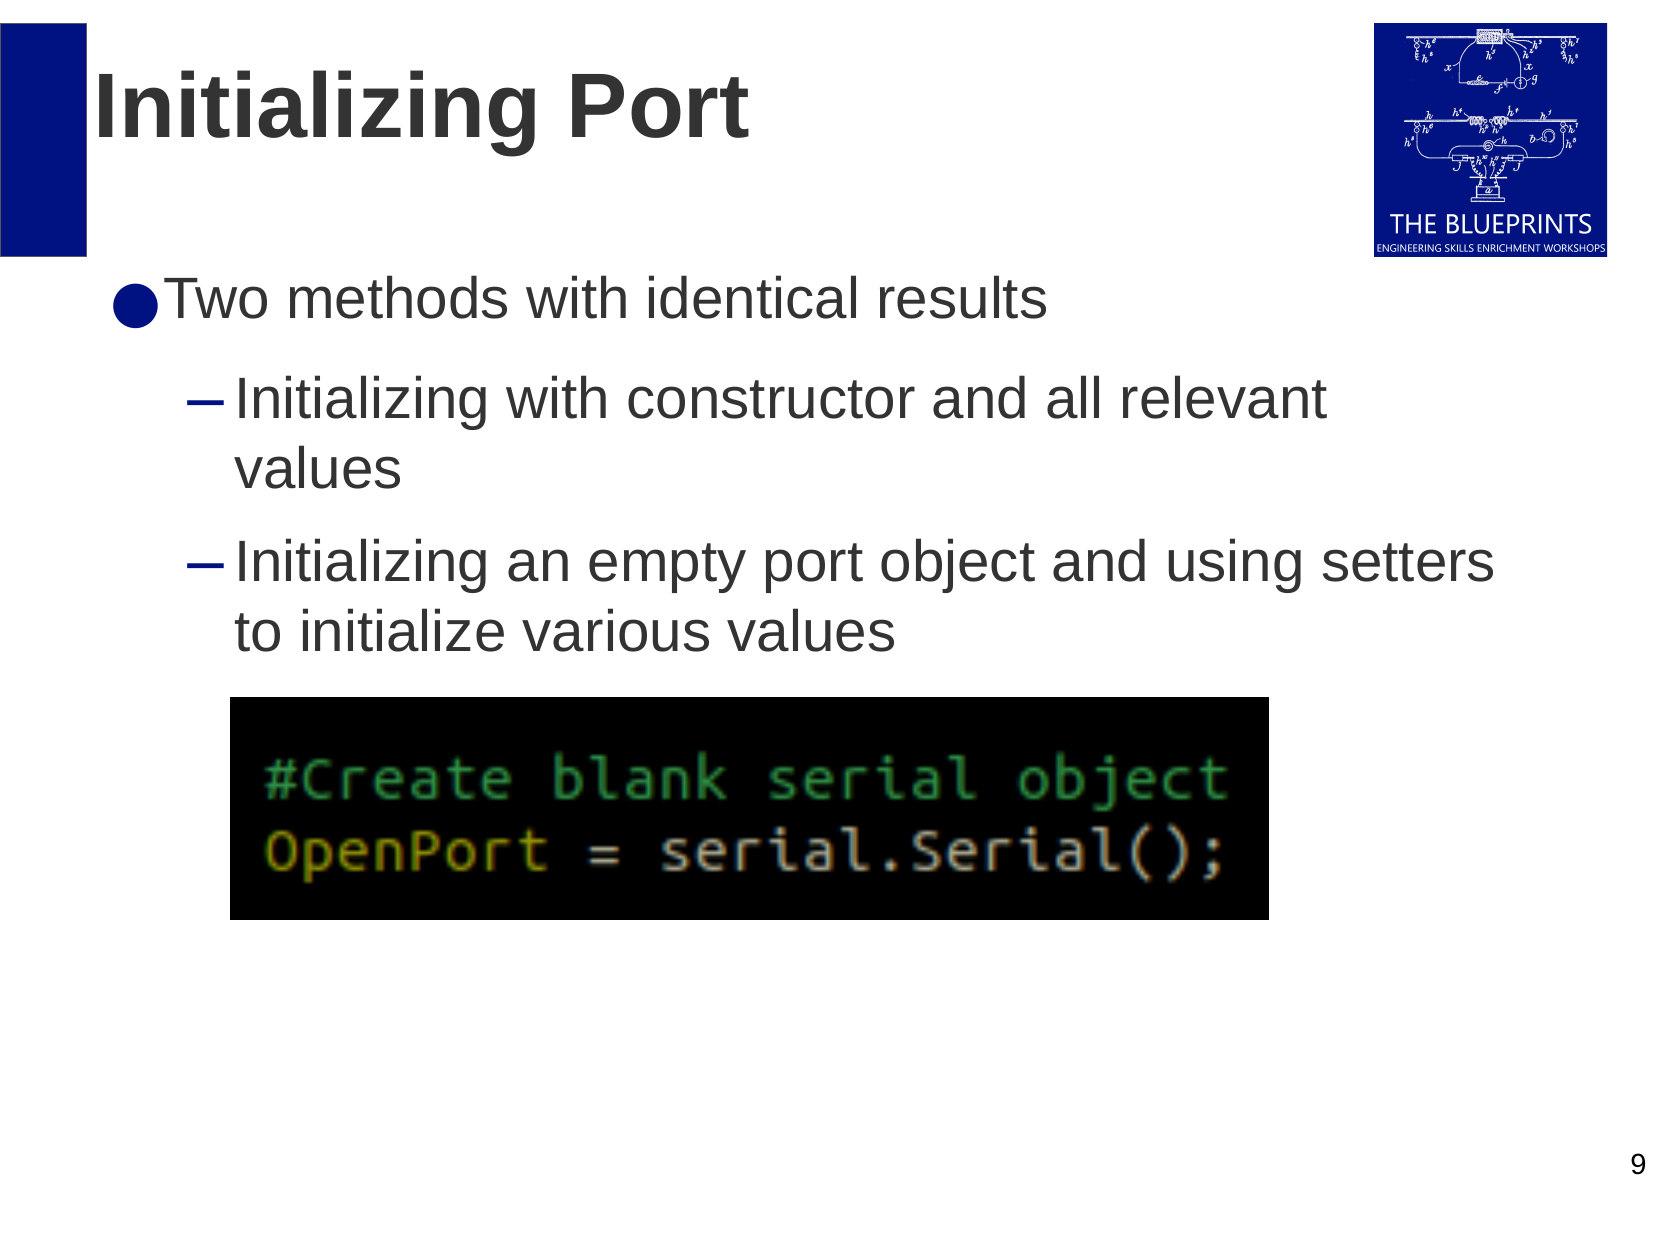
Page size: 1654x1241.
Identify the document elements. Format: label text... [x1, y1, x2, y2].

picture [230, 697, 1269, 921]
picture [1374, 23, 1608, 257]
text_box Initializing Port [93, 24, 1547, 232]
slide_number ‹#› [1547, 1145, 1647, 1241]
text_box Two methods with identical results Initializing with constructor and all relevant values Initializing an empty port object and using setters to initialize various values [92, 260, 1510, 980]
